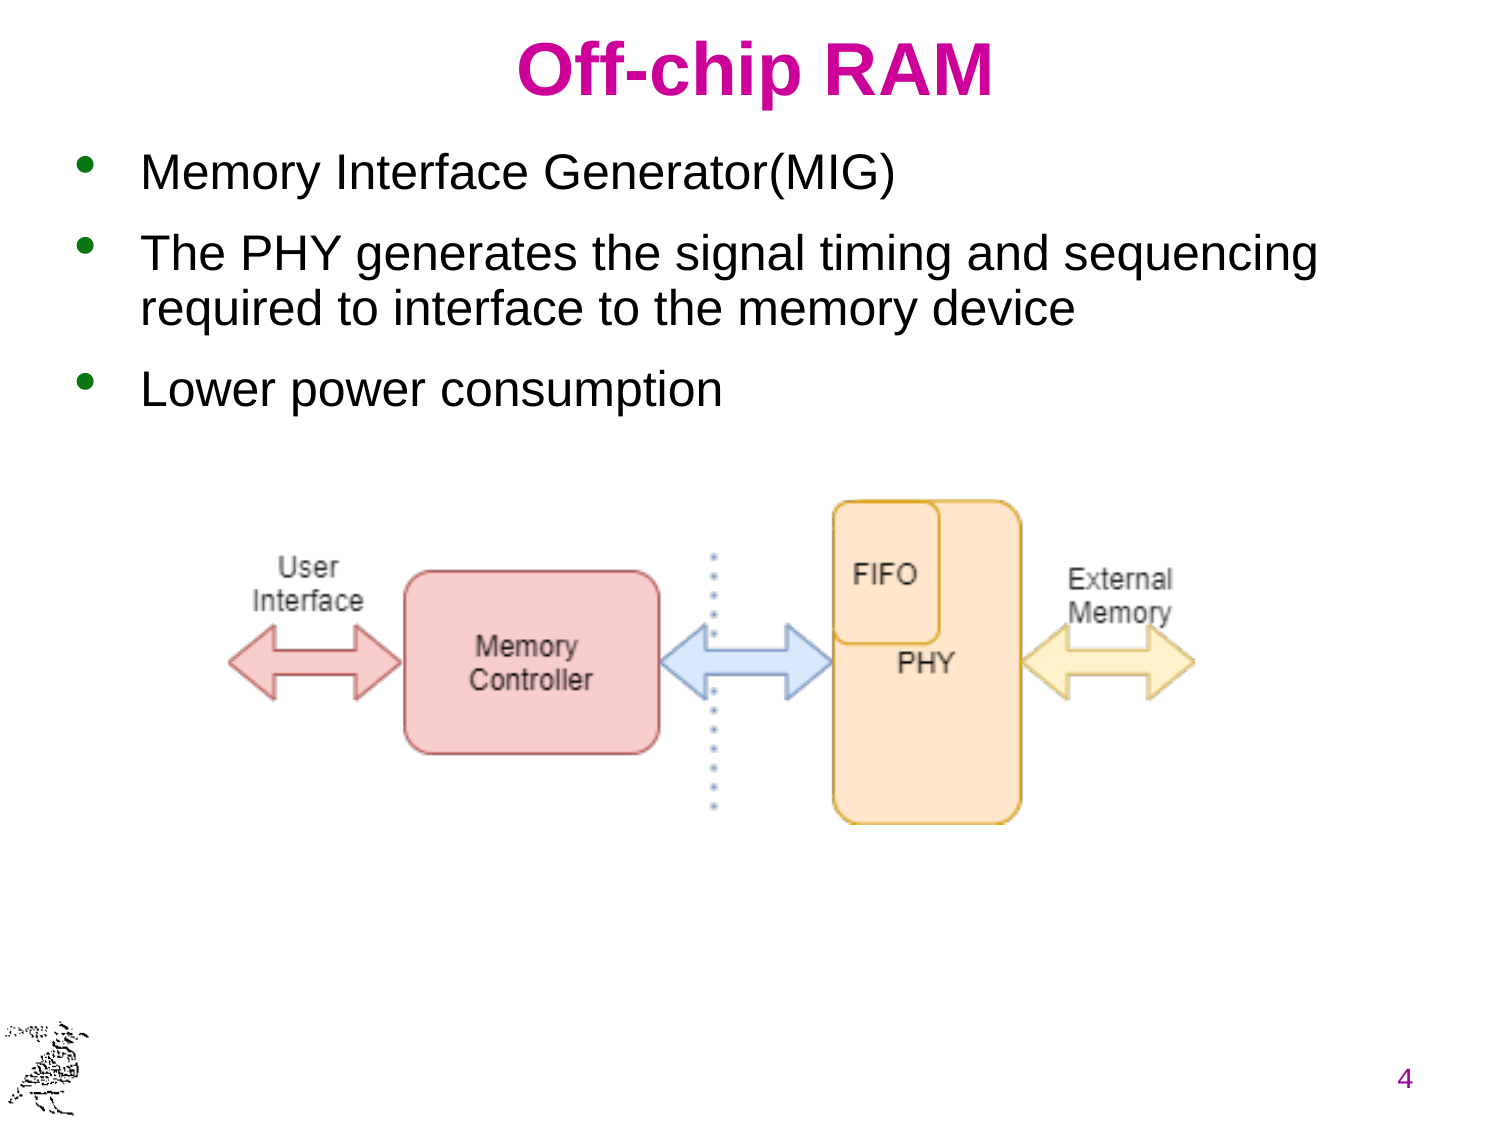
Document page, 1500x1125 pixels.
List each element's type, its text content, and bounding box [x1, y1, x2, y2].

title Off-chip RAM [62, 24, 1450, 119]
list Memory Interface Generator(MIG) The PHY generates the signal timing and sequencing required to interface to the memory device Lower power consumption [61, 137, 1446, 1015]
picture [227, 498, 1195, 825]
slide_number 4 [1160, 1056, 1430, 1125]
